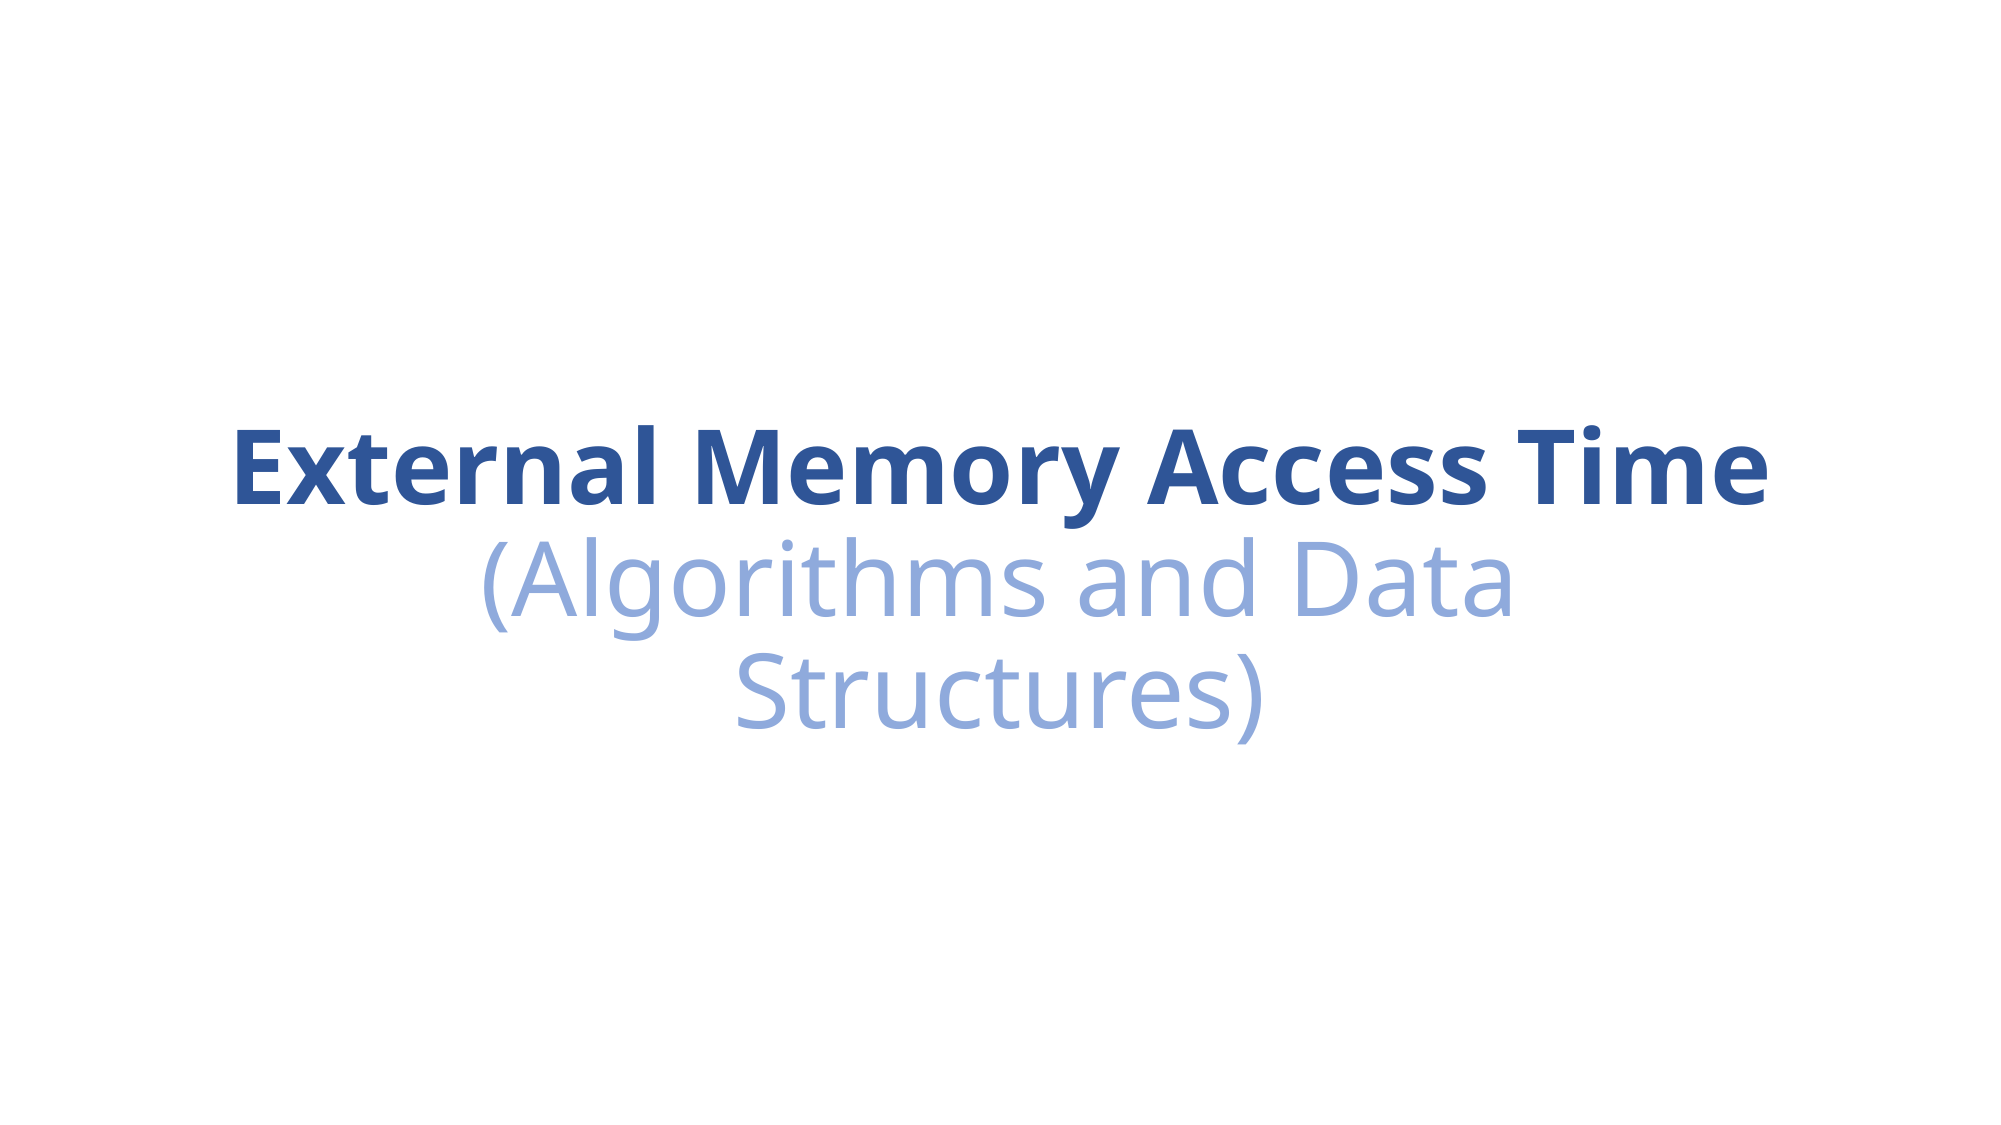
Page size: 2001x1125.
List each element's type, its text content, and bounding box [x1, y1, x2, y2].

title External Memory Access Time (Algorithms and Data Structures) [211, 366, 1789, 759]
